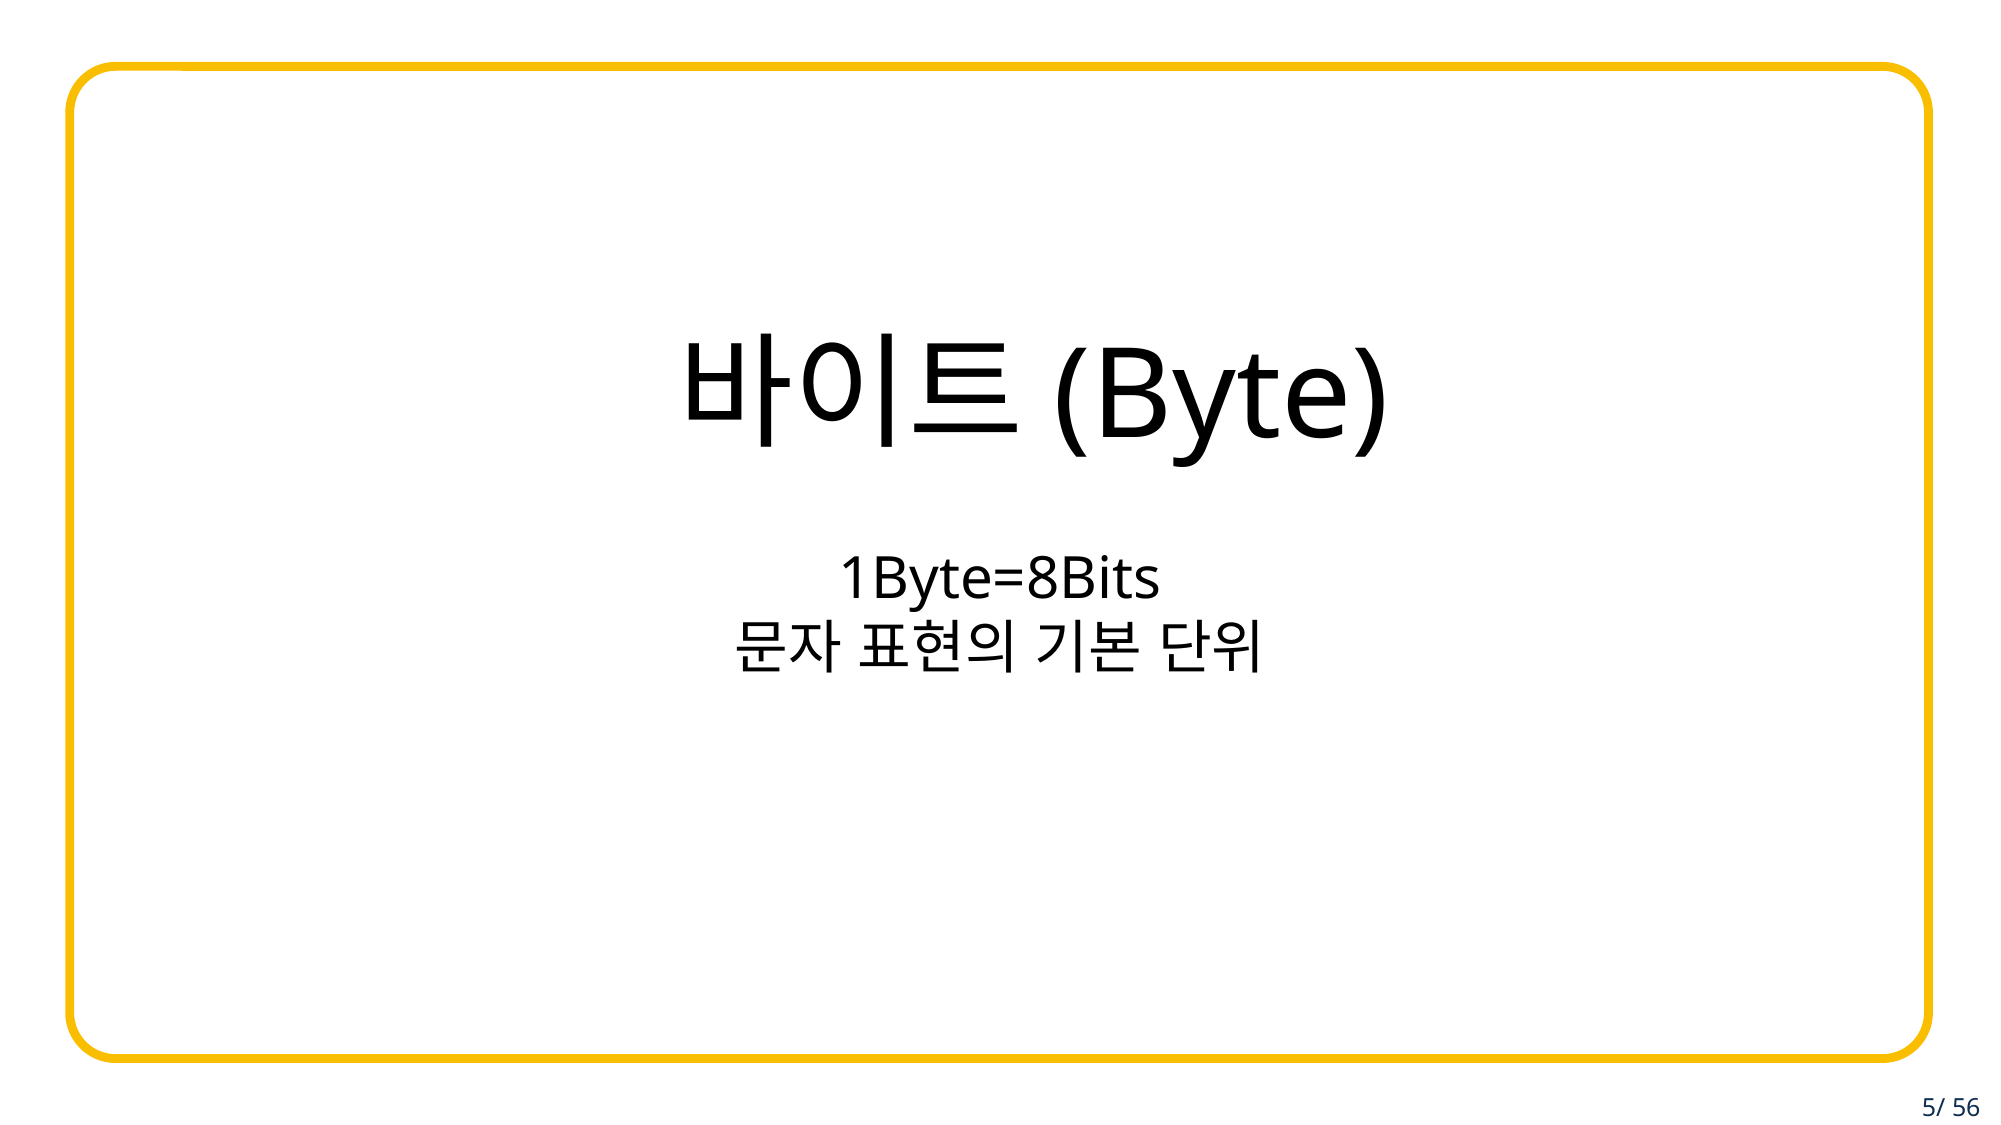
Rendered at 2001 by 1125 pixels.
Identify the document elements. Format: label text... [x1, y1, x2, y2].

text_box 바이트(Byte) [454, 305, 1613, 470]
text_box 1Byte=8Bits 문자 표현의 기본 단위 [500, 532, 1500, 688]
